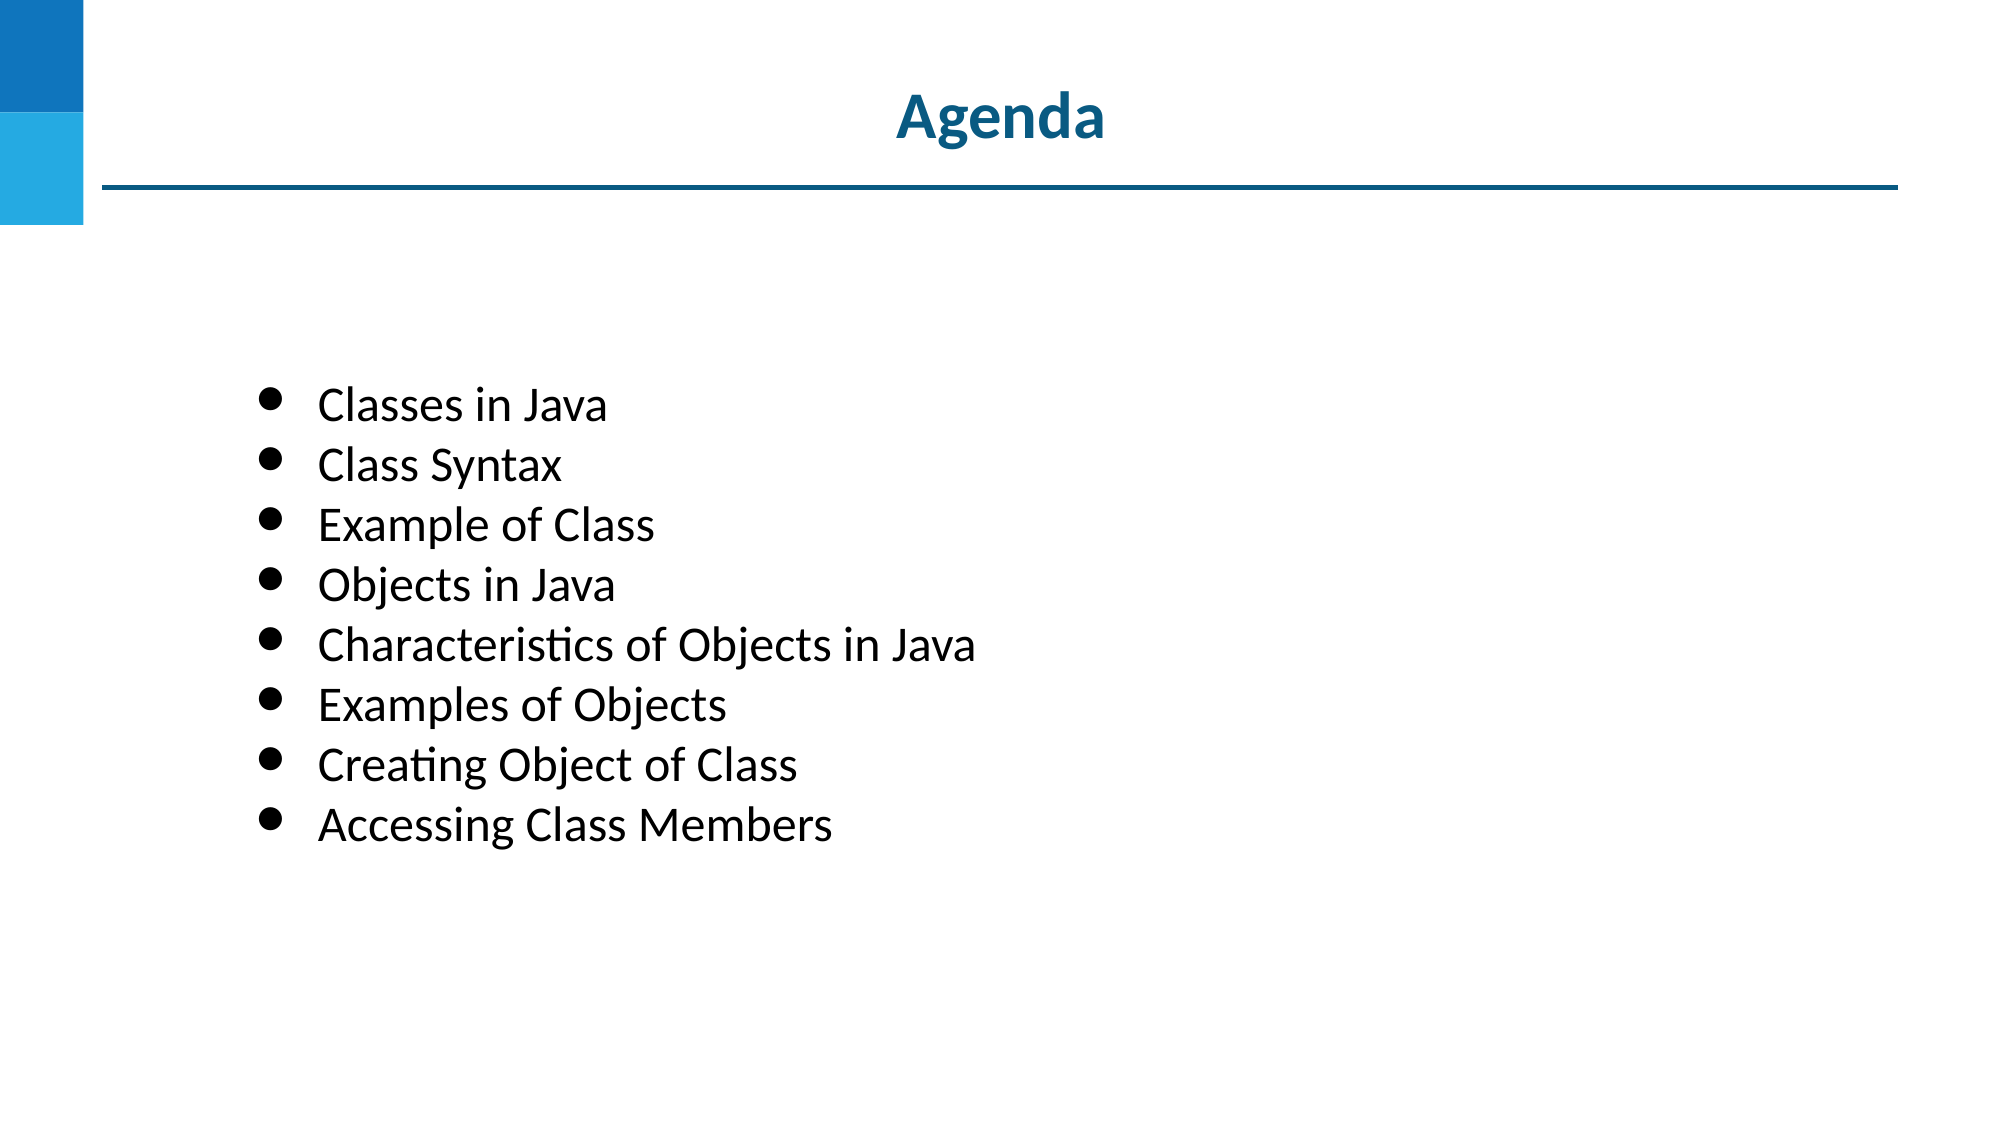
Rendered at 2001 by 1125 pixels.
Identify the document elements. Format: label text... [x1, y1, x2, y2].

text_box Classes in Java Class Syntax Example of Class Objects in Java Characteristics of Objects in Java Examples of Objects Creating Object of Class Accessing Class Members [227, 355, 1864, 866]
text_box Agenda [111, 69, 1907, 194]
